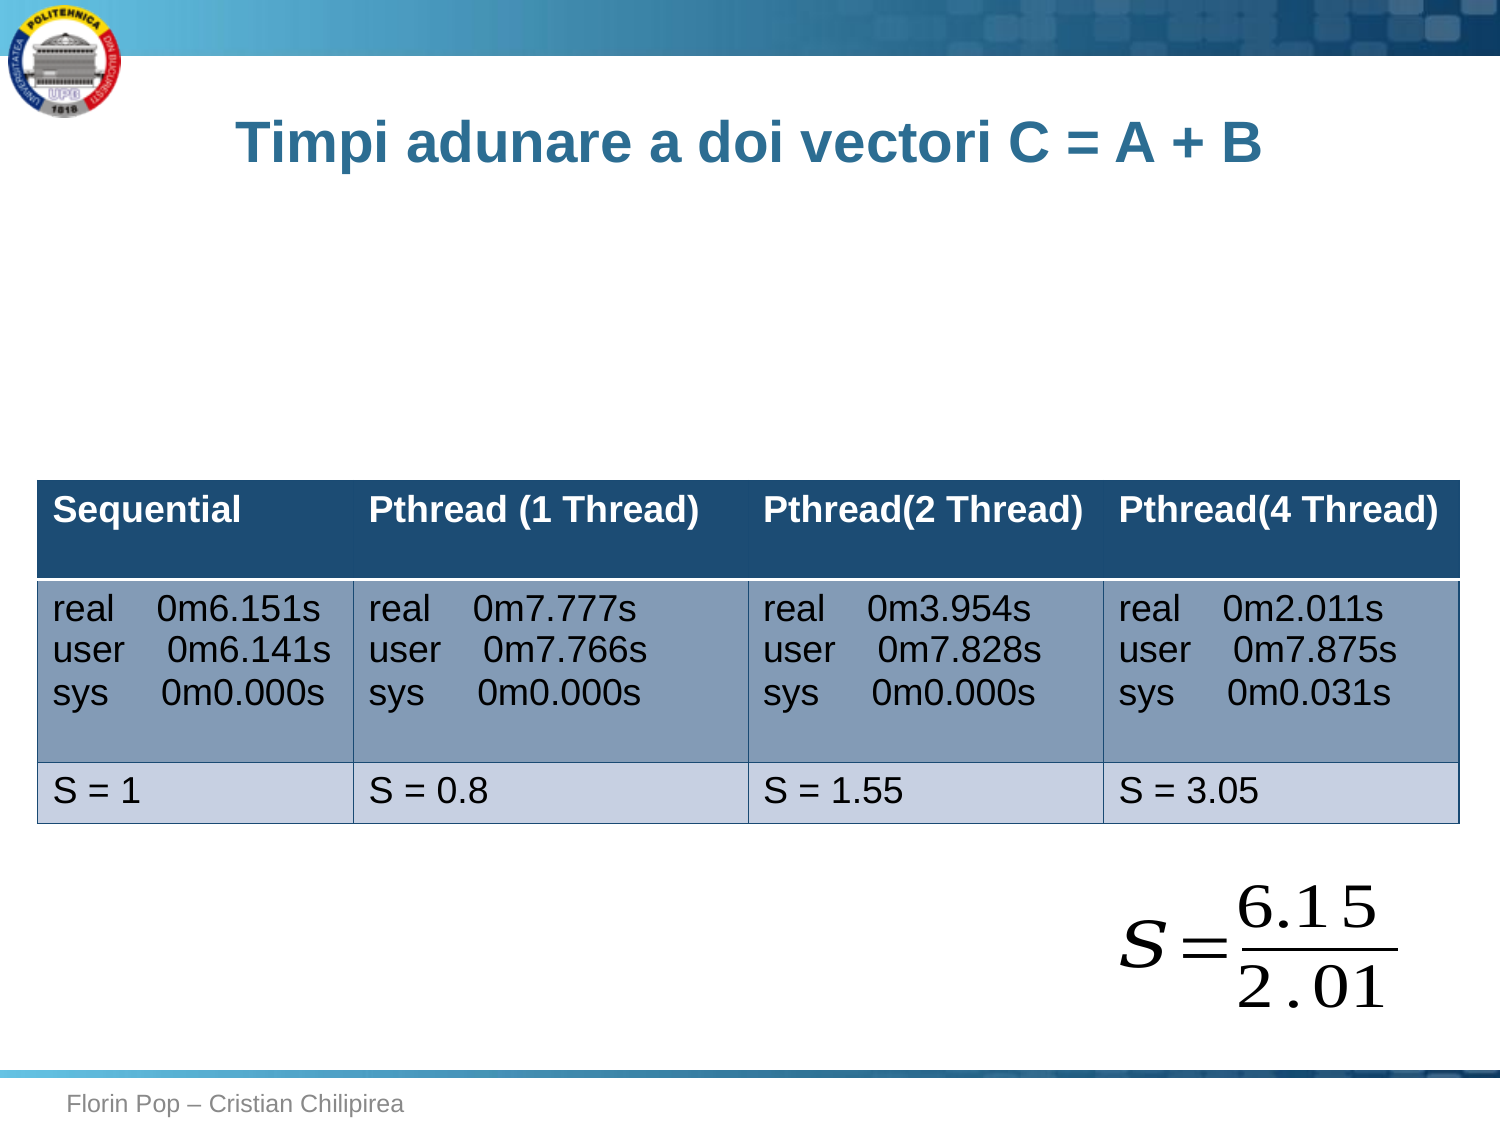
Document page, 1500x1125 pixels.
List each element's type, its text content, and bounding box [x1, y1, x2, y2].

table_cell real 0m7.777s user 0m7.766s sys 0m0.000s [354, 581, 748, 762]
picture [0, 1070, 1500, 1078]
table_cell S = 1.55 [749, 763, 1103, 823]
table_cell S = 0.8 [354, 763, 748, 823]
table_cell real 0m2.011s user 0m7.875s sys 0m0.031s [1104, 581, 1458, 762]
table_cell S = 3.05 [1104, 763, 1458, 823]
table_cell real 0m3.954s user 0m7.828s sys 0m0.000s [749, 581, 1103, 762]
table_cell S = 1 [38, 763, 353, 823]
table_header Sequential [38, 481, 353, 578]
table_header Pthread(2 Thread) [749, 481, 1103, 578]
title Timpi adunare a doi vectori C = A + B [51, 102, 1449, 178]
table_header Pthread(4 Thread) [1104, 481, 1458, 578]
footer Florin Pop – Cristian Chilipirea [51, 1083, 1157, 1125]
picture [0, 0, 1500, 118]
table_cell real 0m6.151s user 0m6.141s sys 0m0.000s [38, 581, 353, 762]
table_header Pthread (1 Thread) [354, 481, 748, 578]
